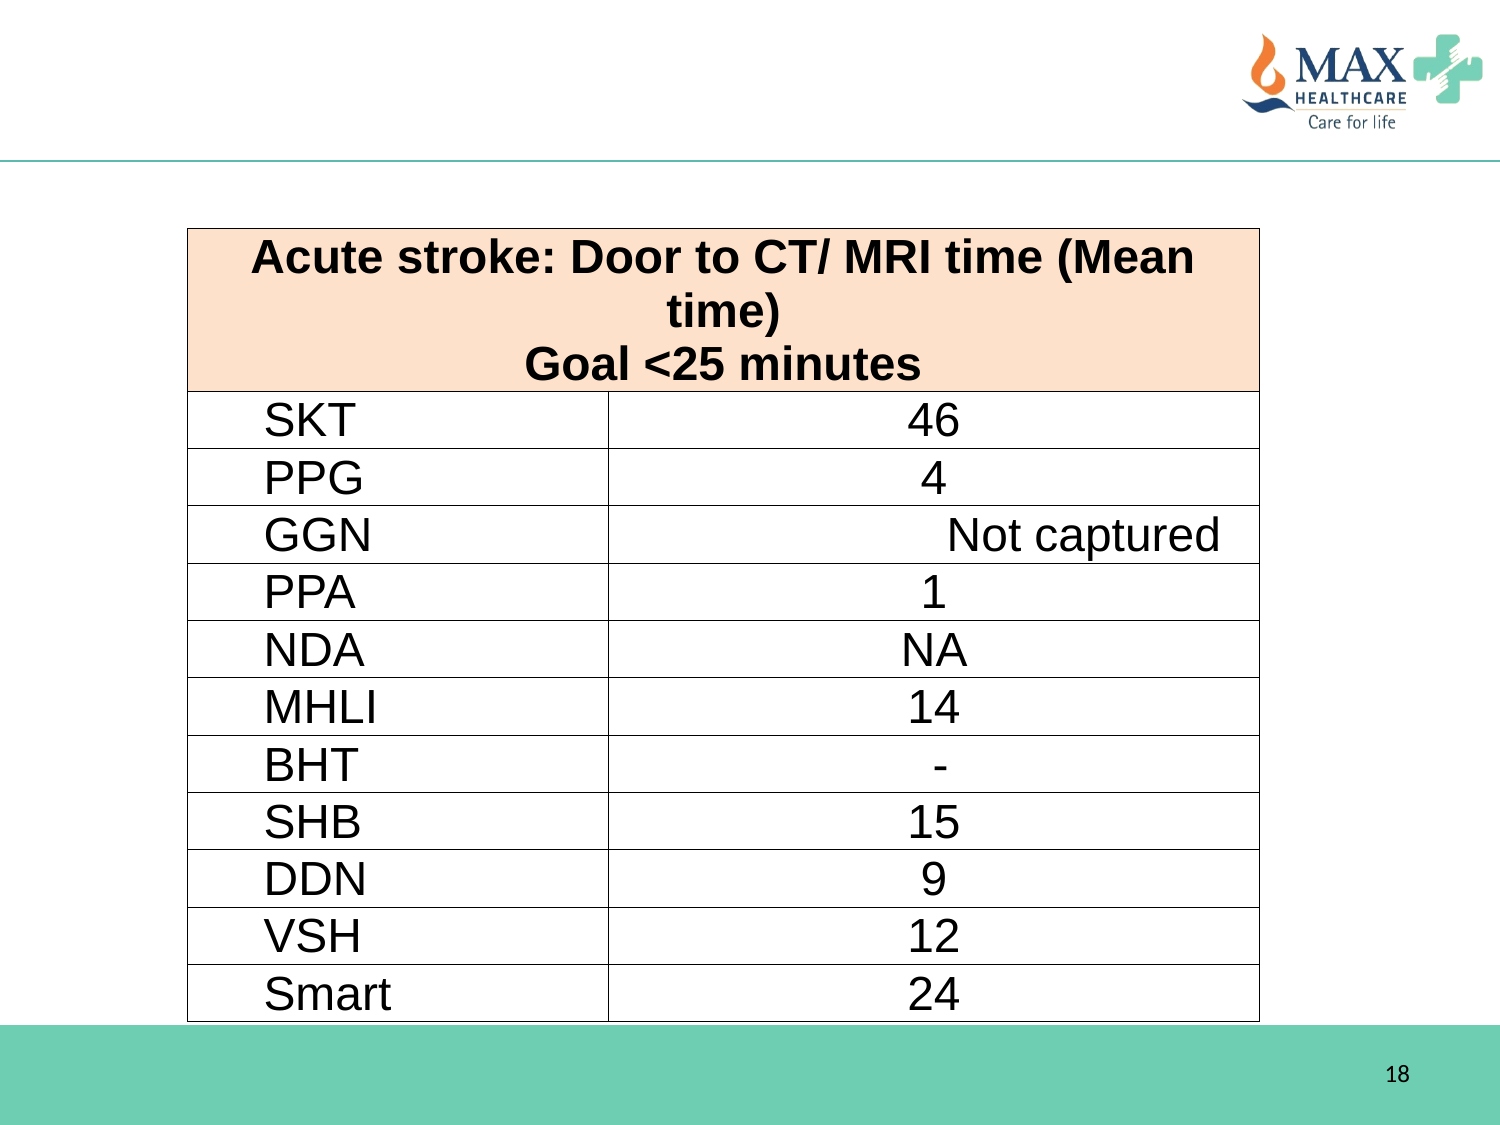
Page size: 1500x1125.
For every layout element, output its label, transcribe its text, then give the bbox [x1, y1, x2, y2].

table_cell VSH [188, 908, 608, 964]
table_cell DDN [188, 850, 608, 907]
table_cell PPG [188, 449, 608, 505]
table_cell 4 [609, 449, 1259, 505]
slide_number 18 [1074, 1042, 1425, 1103]
table_cell BHT [188, 736, 608, 792]
table_header Acute stroke: Door to CT/ MRI time (Mean time) Goal <25 minutes [188, 229, 1259, 391]
table_cell - [609, 736, 1259, 792]
table_cell 12 [609, 908, 1259, 964]
table_cell 9 [609, 850, 1259, 907]
table_cell MHLI [188, 678, 608, 735]
table_cell Smart [188, 965, 608, 1021]
table_cell NDA [188, 621, 608, 677]
table_cell 24 [609, 965, 1259, 1021]
table_cell 15 [609, 793, 1259, 849]
table_cell SKT [188, 392, 608, 448]
table_cell SHB [188, 793, 608, 849]
picture [1234, 26, 1490, 138]
table_cell Not captured [609, 506, 1259, 563]
table_cell NA [609, 621, 1259, 677]
table_cell 14 [609, 678, 1259, 735]
table_cell 46 [609, 392, 1259, 448]
table_cell 1 [609, 564, 1259, 620]
table_cell GGN [188, 506, 608, 563]
table_cell PPA [188, 564, 608, 620]
